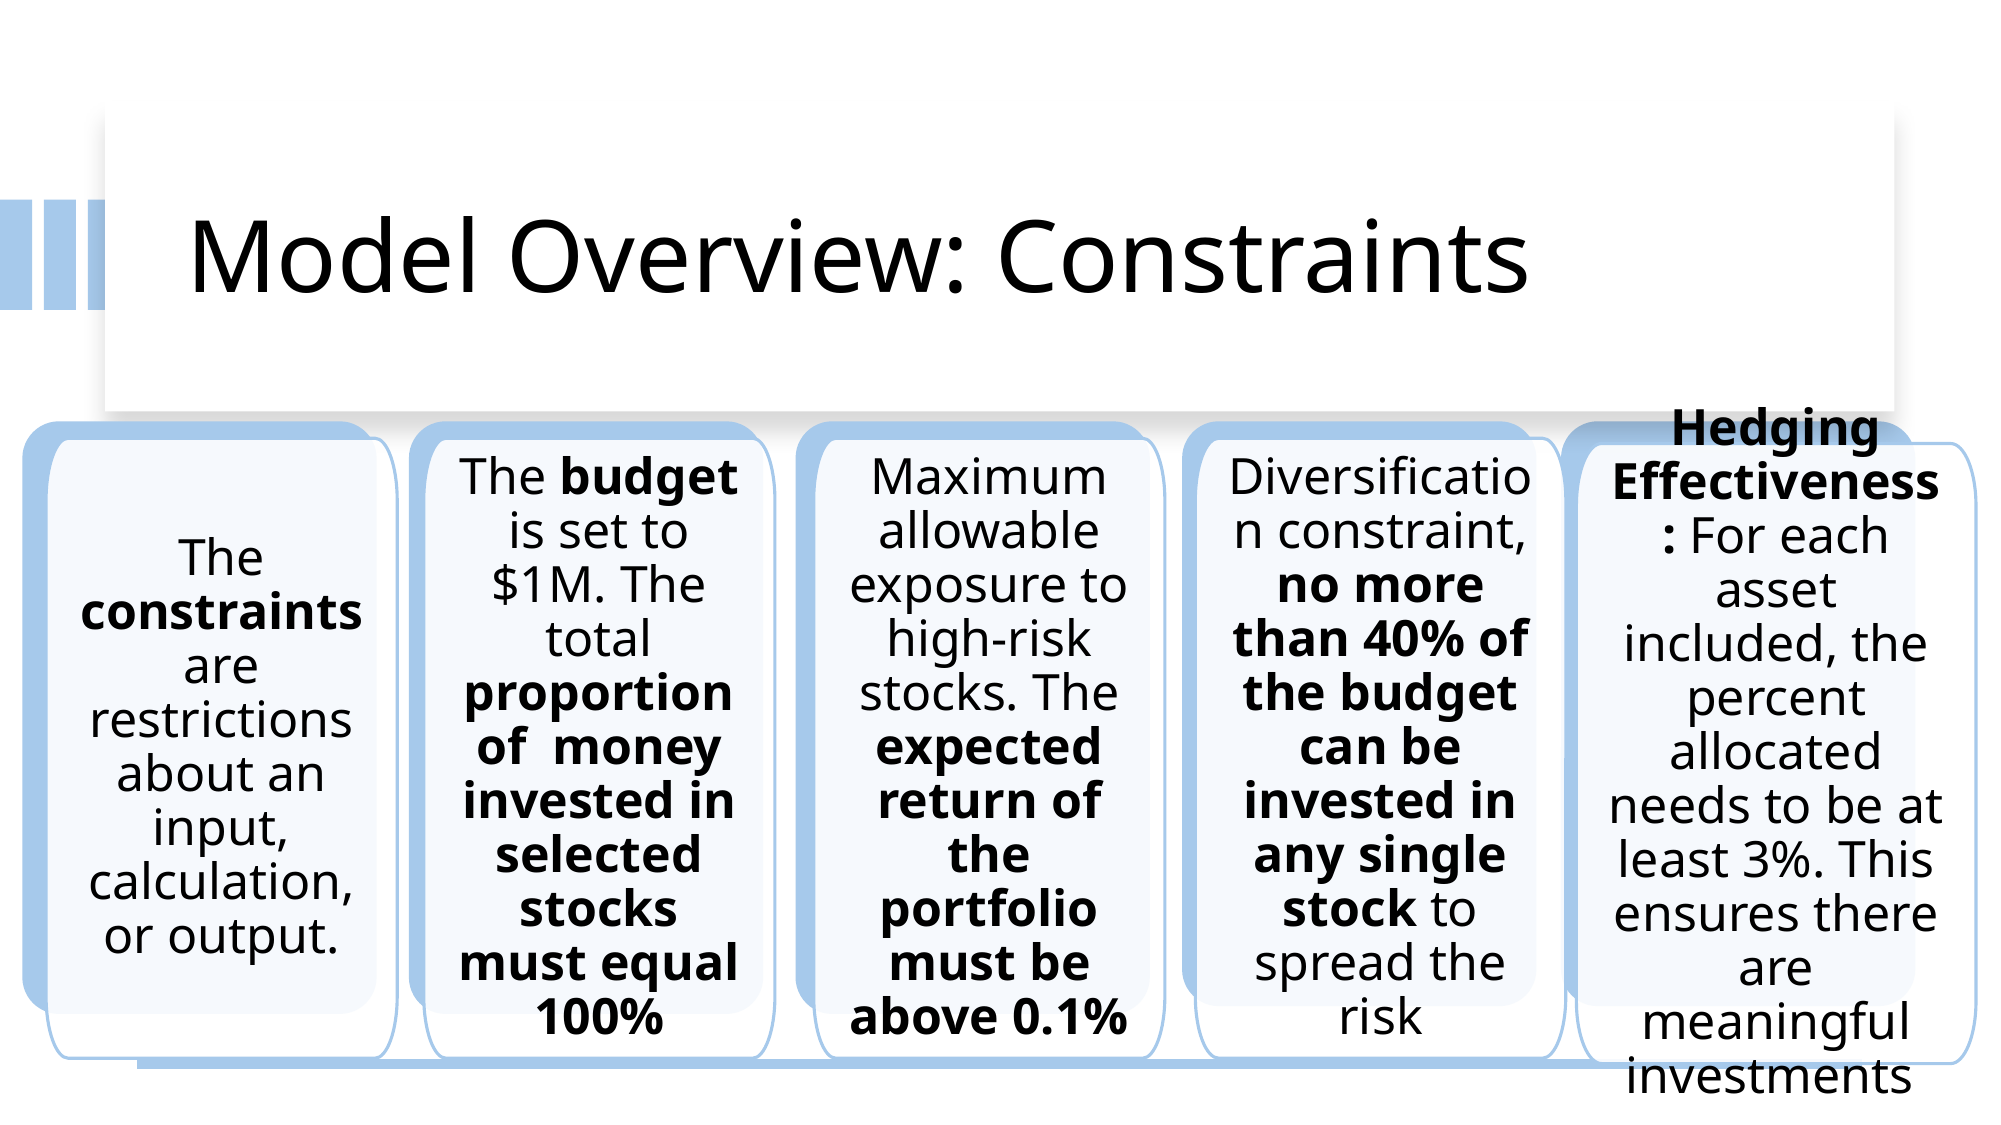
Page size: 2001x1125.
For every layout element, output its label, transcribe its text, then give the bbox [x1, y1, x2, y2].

text_box [1561, 444, 1593, 998]
text_box [1894, 431, 1912, 441]
text_box Diversification constraint, no more than 40% of the budget can be invested in any single stock to spread the risk [1193, 436, 1568, 1060]
text_box [103, 99, 1896, 413]
text_box The budget is set to $1M. The total proportion of money invested in selected stocks must equal 100% [422, 436, 777, 1060]
text_box Maximum allowable exposure to high-risk stocks. The expected return of the portfolio must be above 0.1% [812, 436, 1167, 1060]
text_box [22, 421, 370, 1012]
text_box [795, 421, 1143, 1008]
text_box The constraints are restrictions about an input, calculation, or output. [44, 436, 399, 1060]
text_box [0, 199, 121, 311]
title Model Overview: Constraints [171, 132, 1840, 388]
text_box [0, 0, 2000, 1125]
text_box Hedging Effectiveness: For each asset included, the percent allocated needs to be at least 3%. This ensures there are meaningful investments [1574, 441, 1978, 1066]
text_box [408, 421, 757, 1006]
text_box [1182, 421, 1530, 996]
